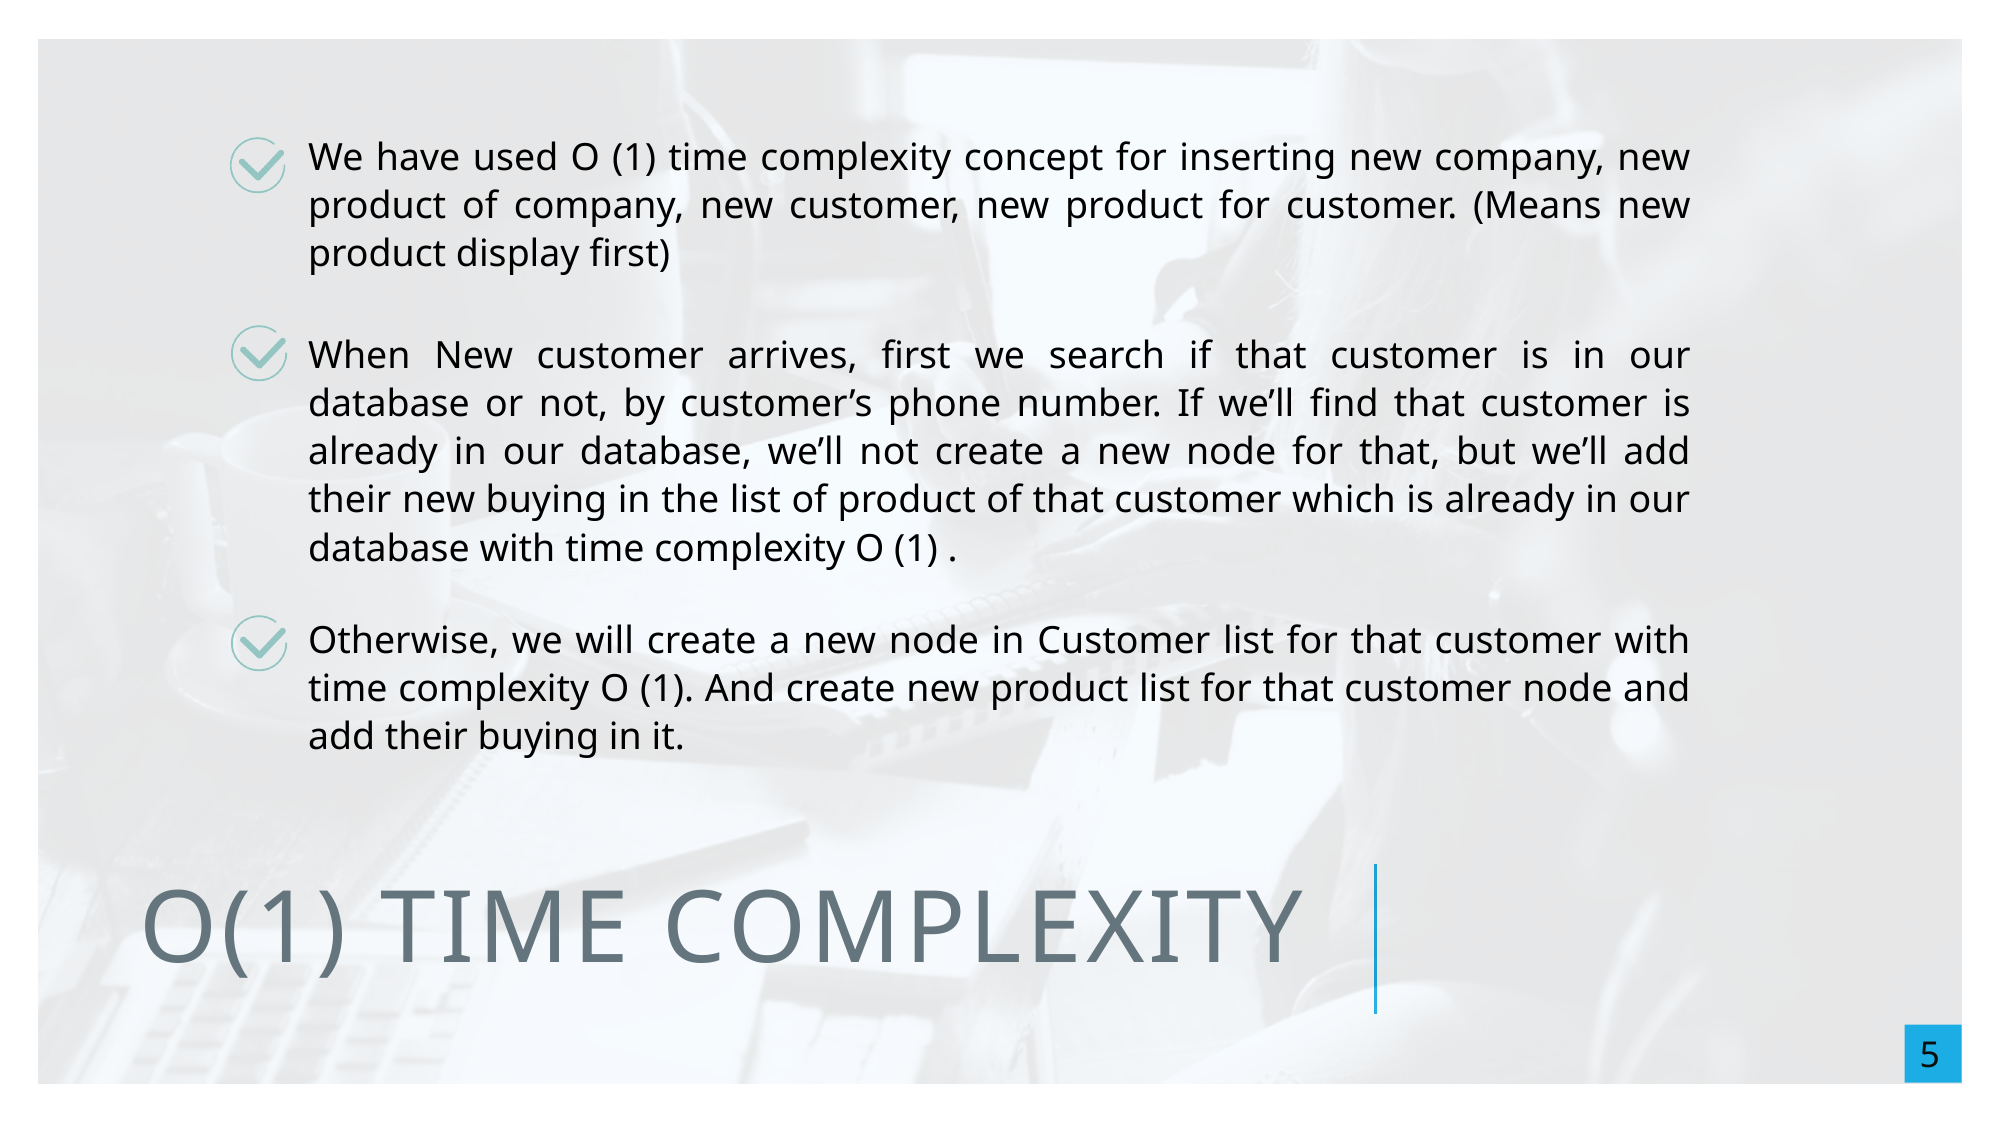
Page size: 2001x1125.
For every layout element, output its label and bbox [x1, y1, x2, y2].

picture [37, 38, 1962, 1084]
